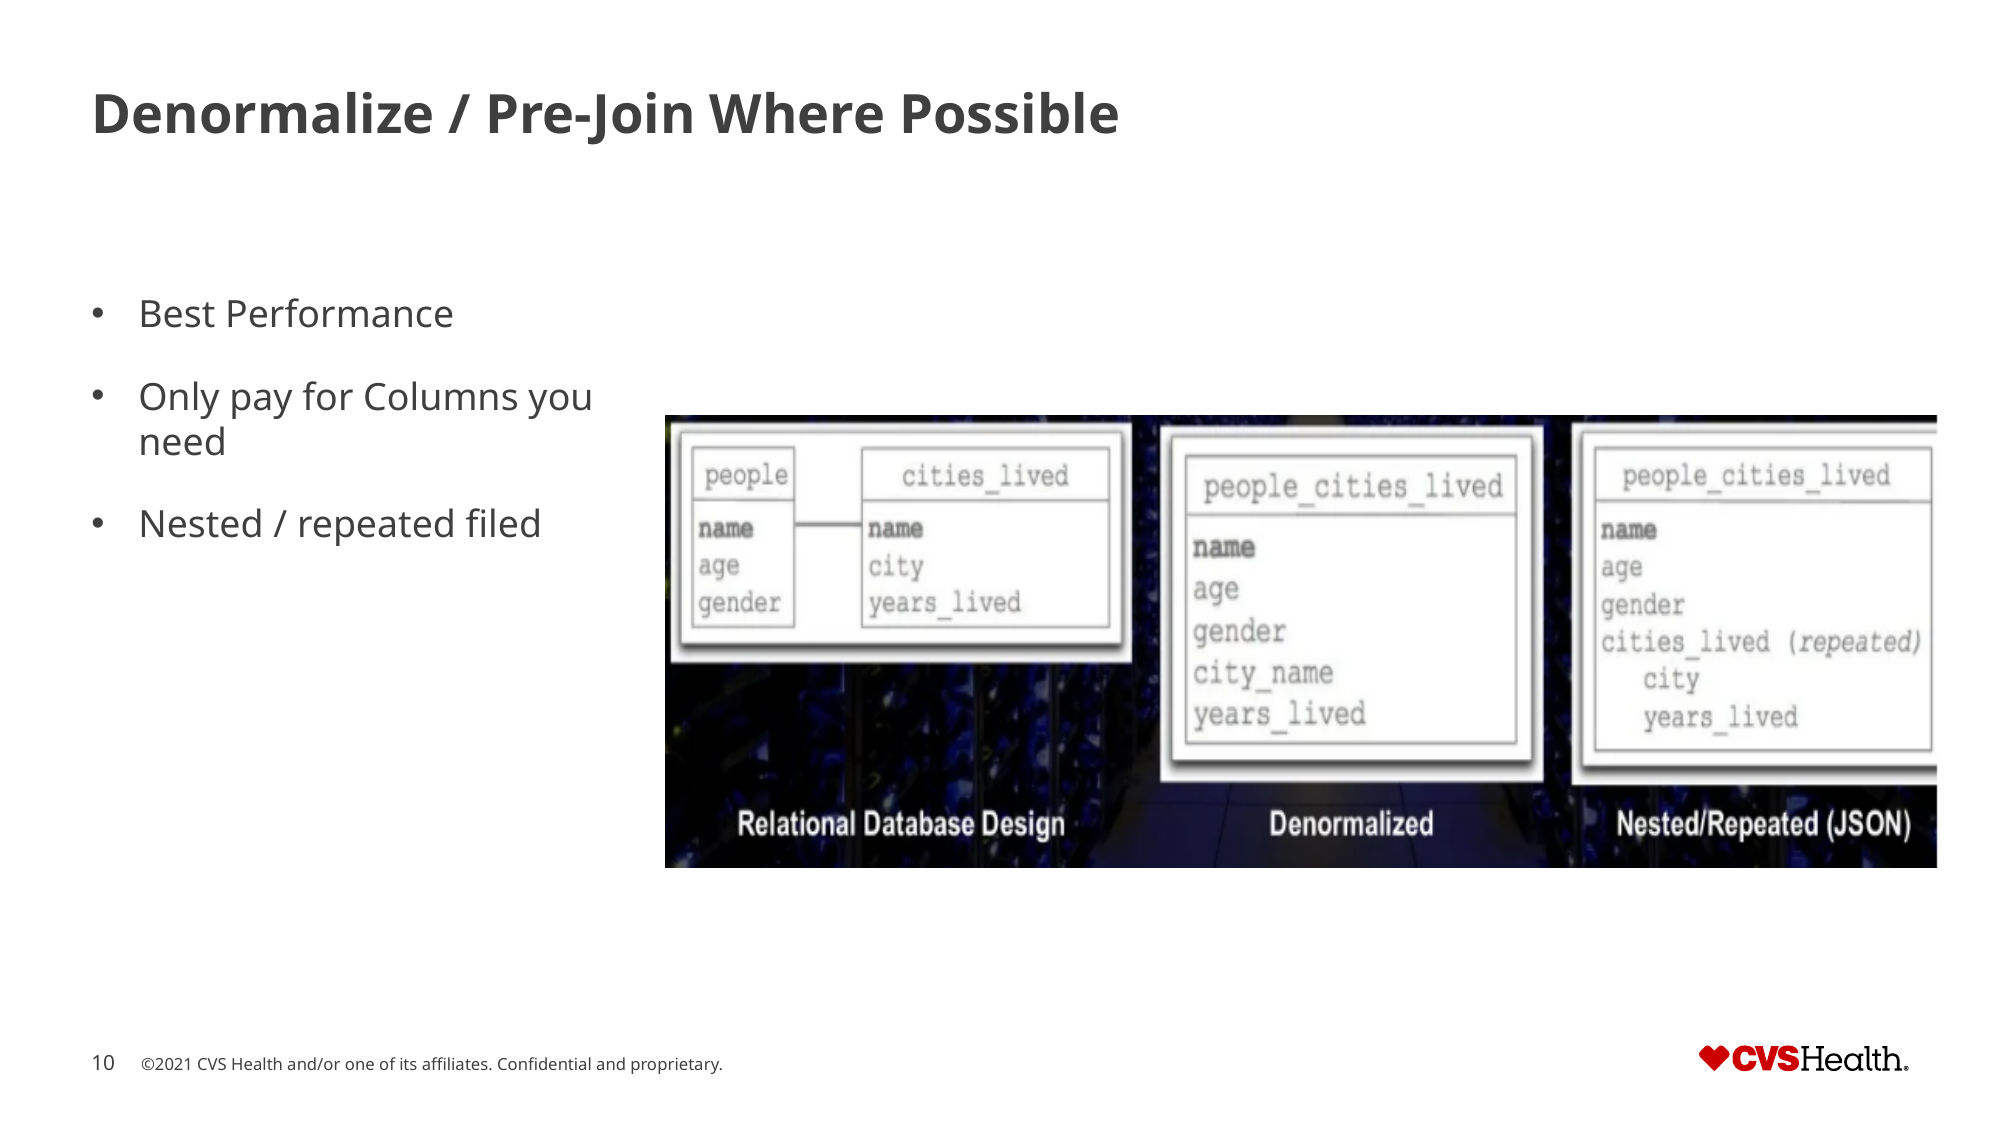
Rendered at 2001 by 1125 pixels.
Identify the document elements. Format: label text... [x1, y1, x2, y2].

list Best Performance Only pay for Columns you need Nested / repeated filed [91, 289, 656, 778]
title Denormalize / Pre-Join Where Possible [91, 86, 1678, 204]
picture [665, 415, 1945, 868]
